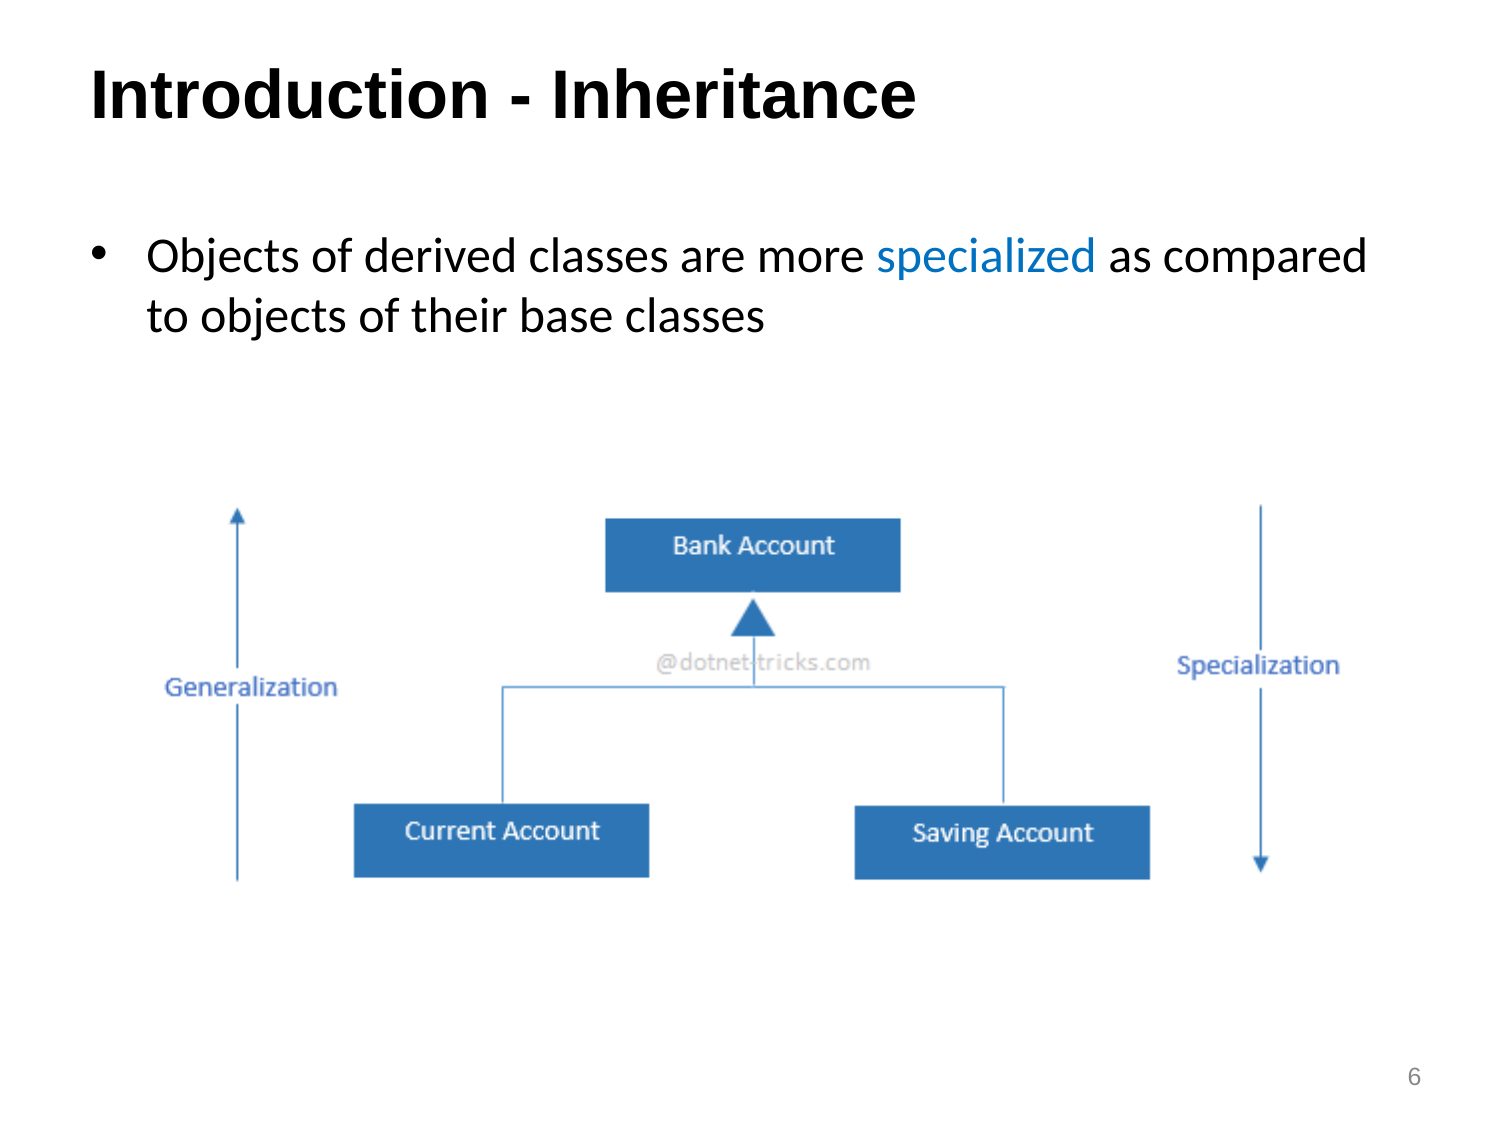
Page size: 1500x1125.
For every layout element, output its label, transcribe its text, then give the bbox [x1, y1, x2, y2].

list Objects of derived classes are more specialized as compared to objects of their base classes [75, 214, 1437, 1053]
picture [151, 485, 1360, 925]
slide_number 6 [1316, 1053, 1437, 1106]
title Introduction - Inheritance [75, 23, 1425, 160]
